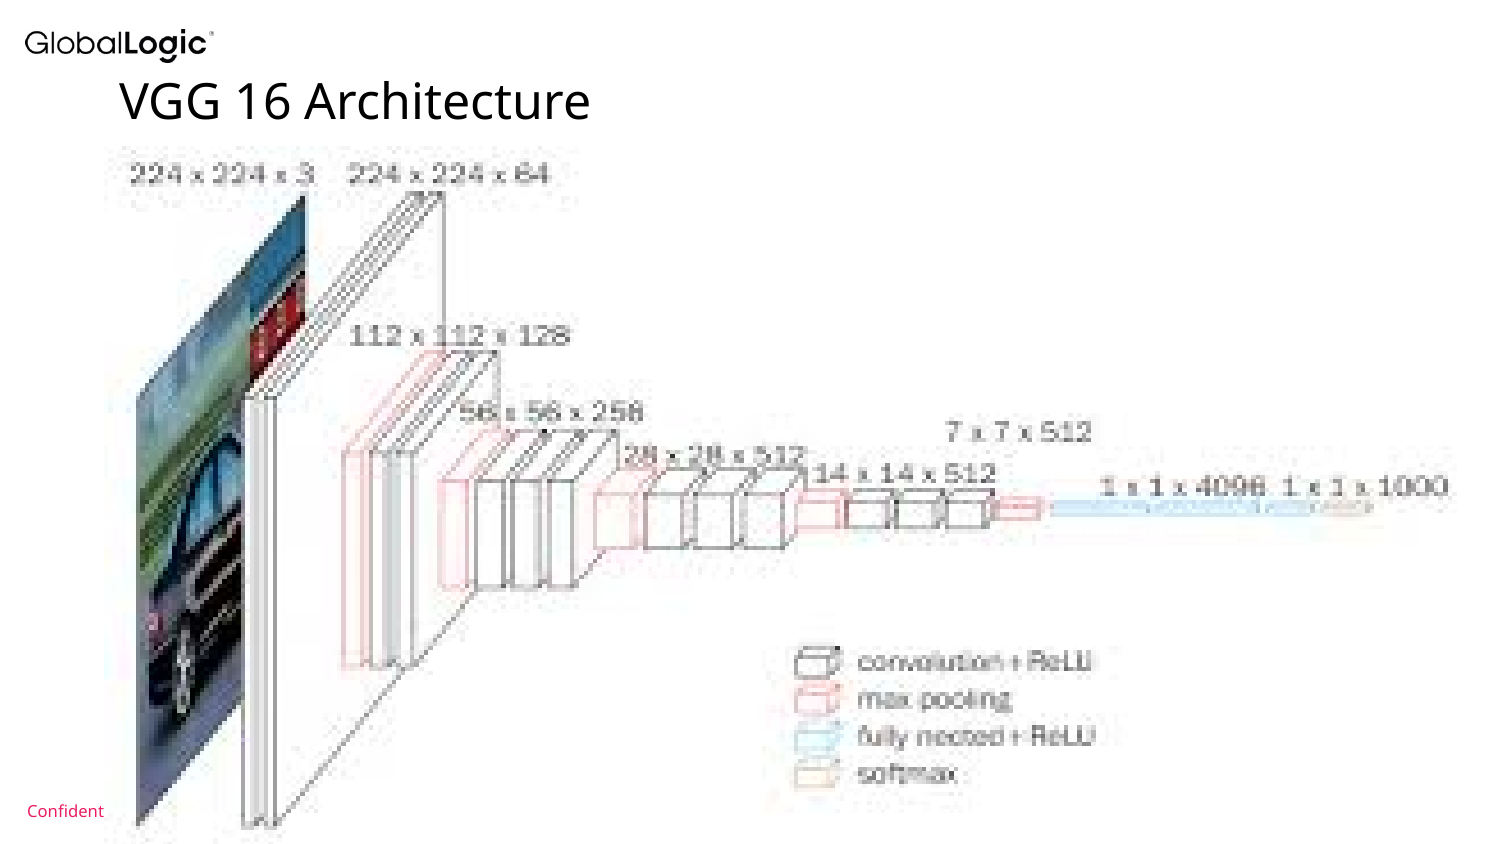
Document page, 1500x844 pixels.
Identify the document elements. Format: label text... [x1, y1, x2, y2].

title VGG 16 Architecture [104, 54, 1373, 145]
picture [25, 29, 214, 63]
picture [104, 146, 1472, 844]
